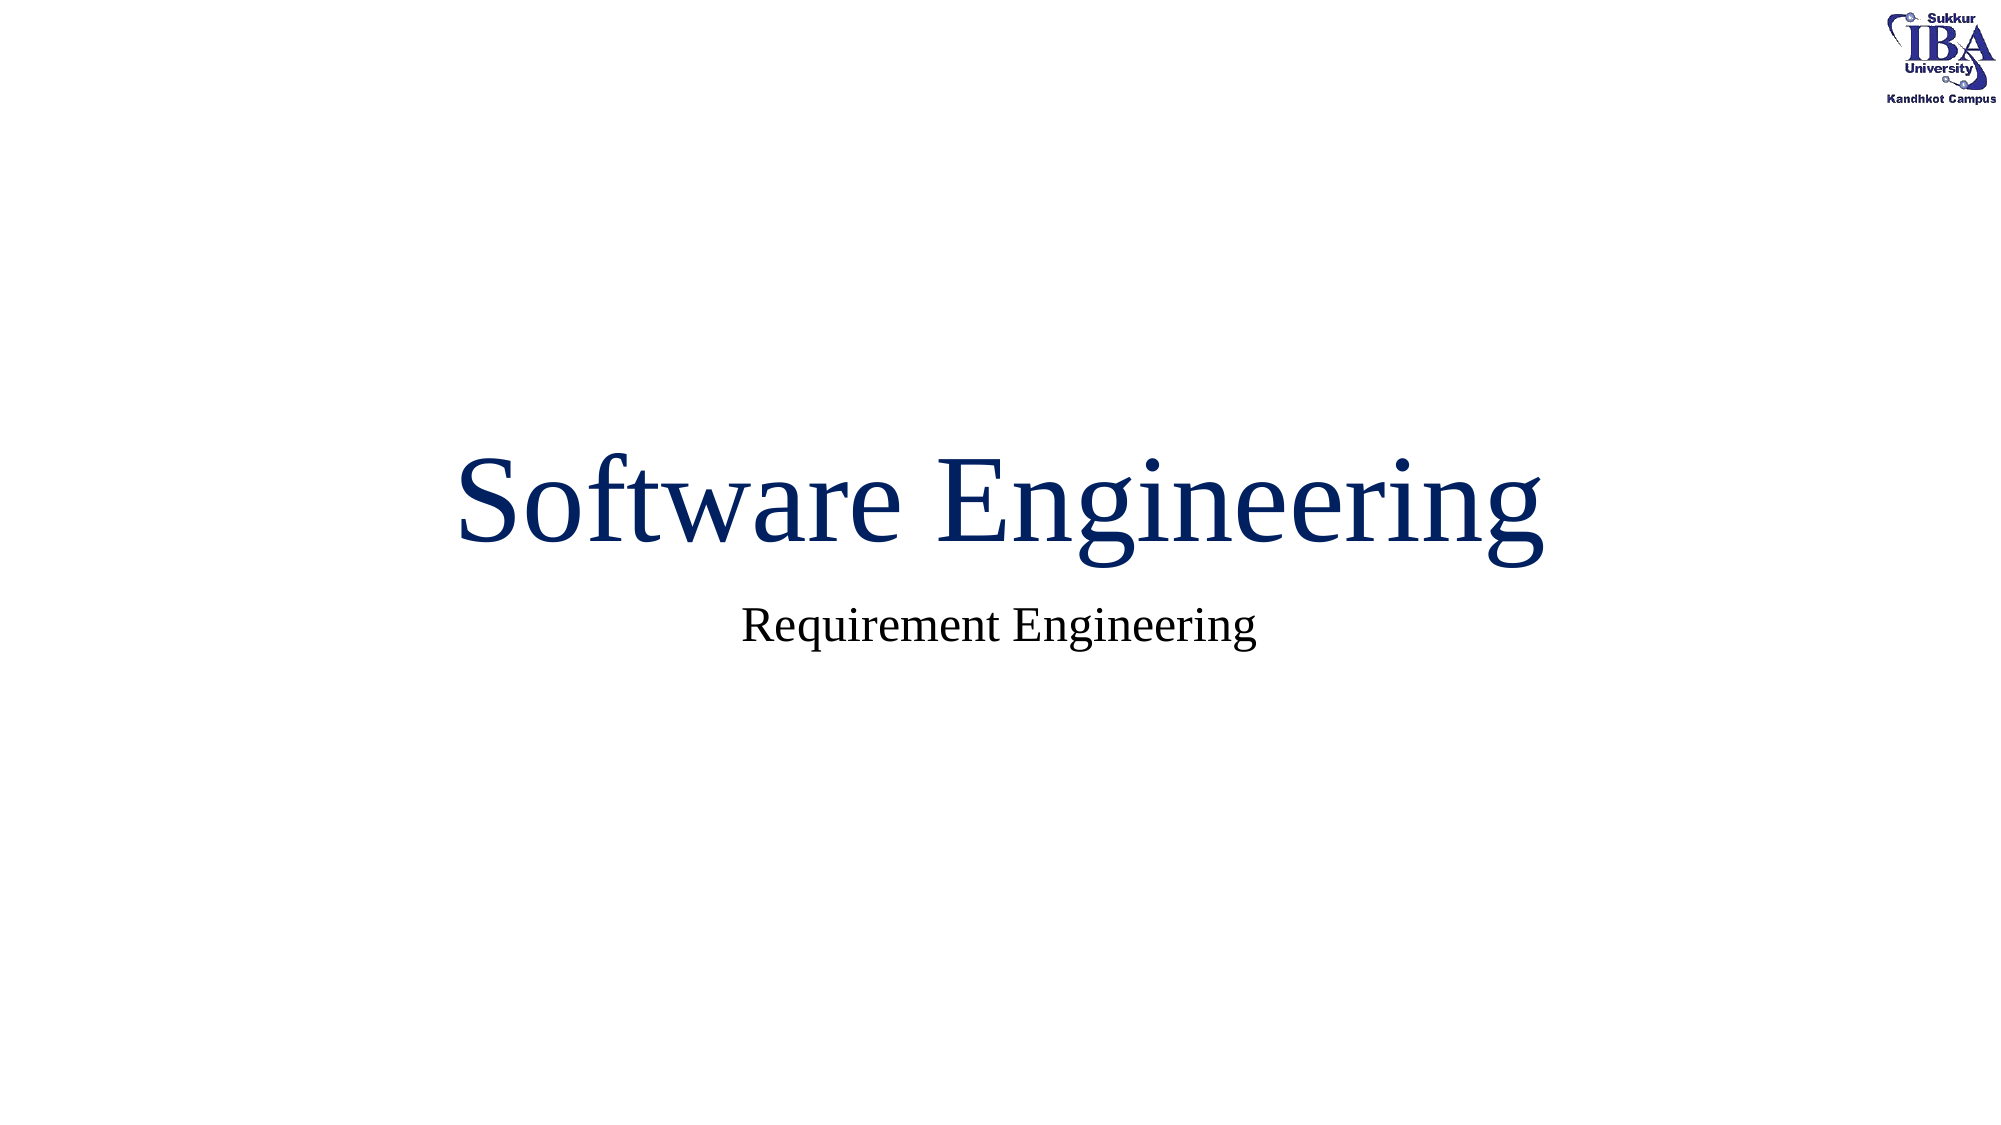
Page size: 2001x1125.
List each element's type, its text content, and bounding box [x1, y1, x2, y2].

title Software Engineering [249, 184, 1750, 576]
picture [1883, 0, 2000, 117]
subtitle Requirement Engineering [249, 590, 1750, 863]
